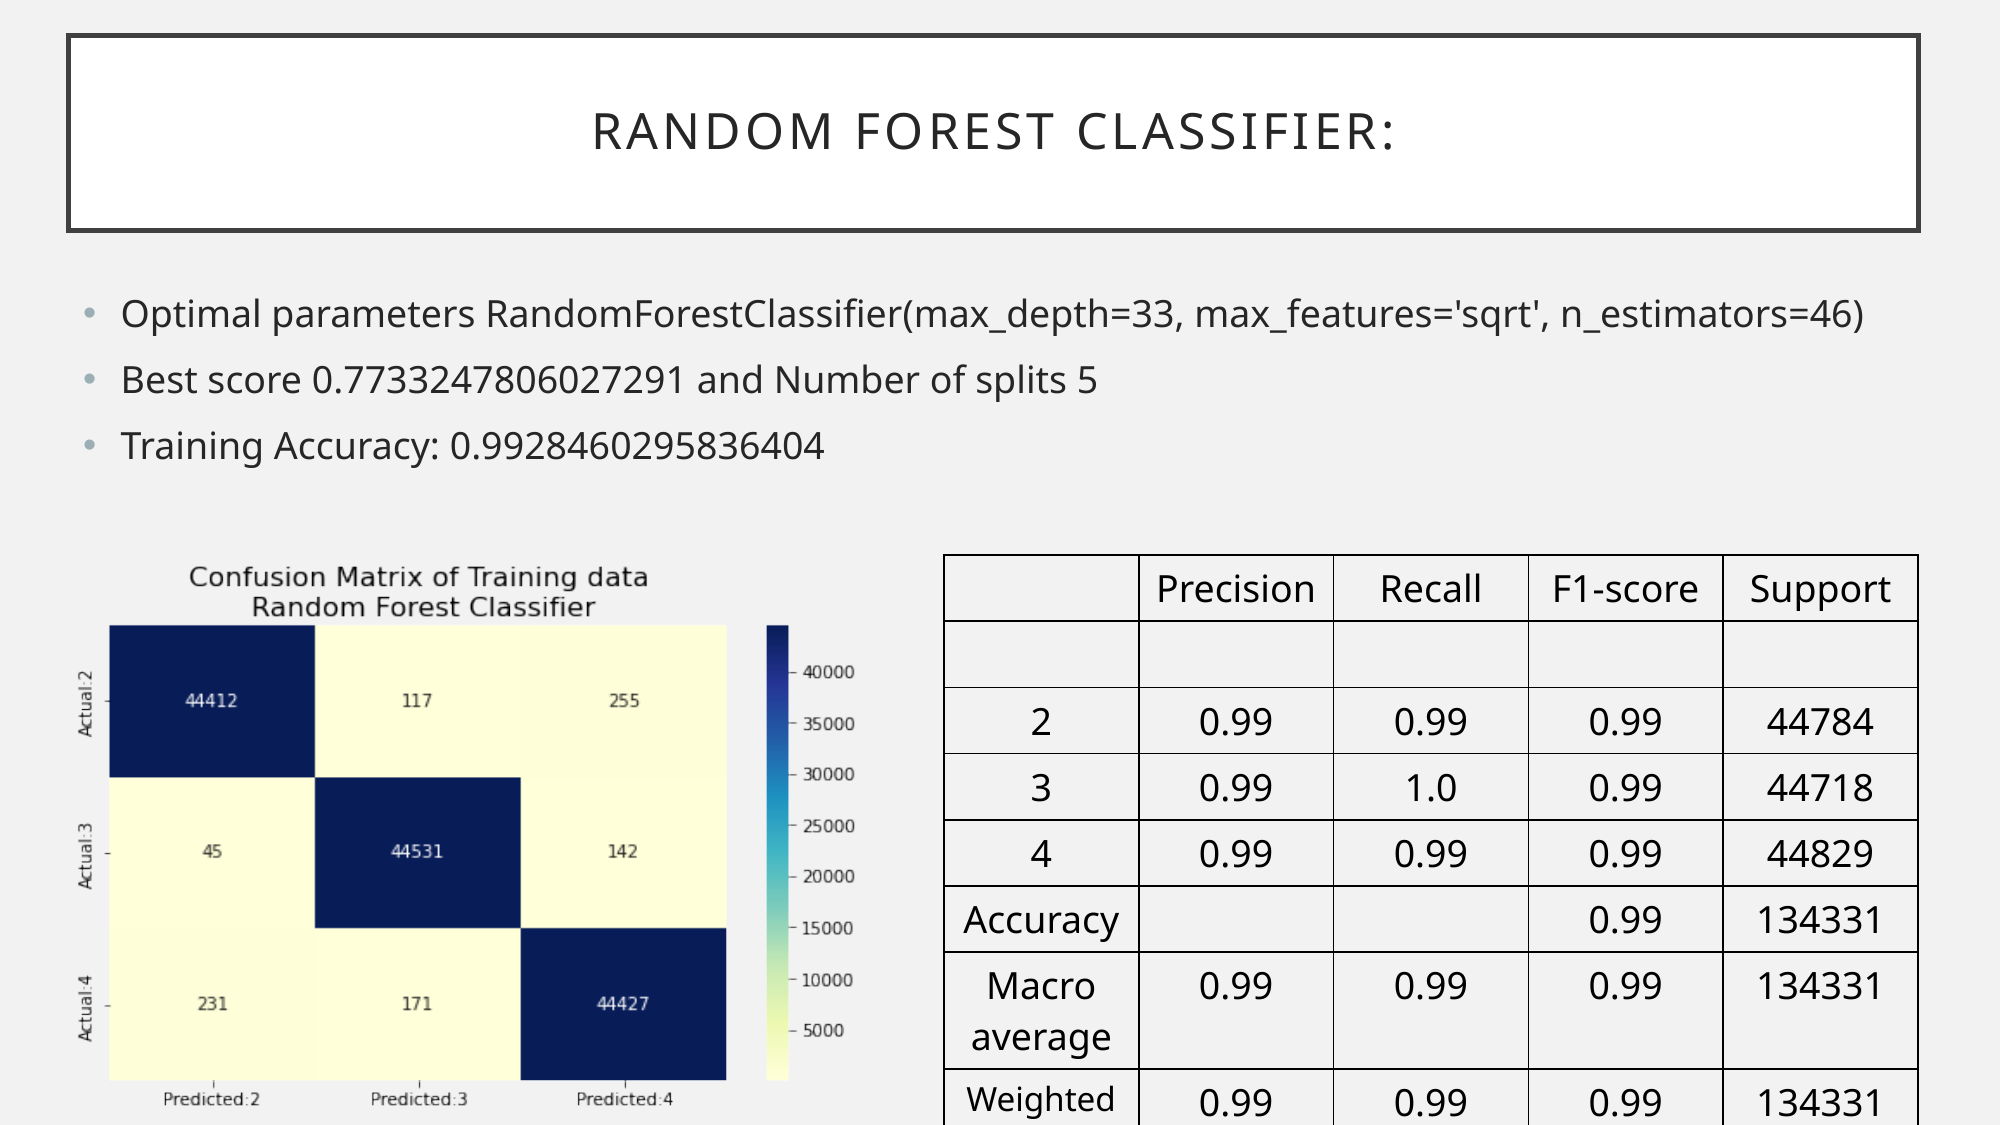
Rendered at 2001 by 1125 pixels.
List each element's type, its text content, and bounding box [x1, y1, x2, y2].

table_cell 0.99 [1529, 953, 1722, 1068]
table_cell [945, 622, 1138, 687]
table_cell 0.99 [1334, 953, 1528, 1068]
table_cell Weighted Average [945, 1070, 1138, 1125]
table_cell Macro average [945, 953, 1138, 1068]
table_cell [1334, 887, 1528, 951]
table_cell 0.99 [1529, 1070, 1722, 1125]
table_cell 1.0 [1334, 754, 1528, 819]
table_cell 44718 [1724, 754, 1917, 819]
table_cell [1529, 622, 1722, 687]
title Random forest Classifier: [66, 33, 1921, 233]
table_cell 0.99 [1529, 754, 1722, 819]
table_cell 0.99 [1140, 688, 1333, 753]
table_cell 0.99 [1140, 821, 1333, 885]
table_cell 134331 [1724, 1070, 1917, 1125]
table_cell 0.99 [1529, 688, 1722, 753]
table_cell 2 [945, 688, 1138, 753]
table_cell Accuracy [945, 887, 1138, 951]
table_cell [1724, 622, 1917, 687]
table_cell [1140, 622, 1333, 687]
table_cell 0.99 [1529, 887, 1722, 951]
table_cell 4 [945, 821, 1138, 885]
table_cell 134331 [1724, 953, 1917, 1068]
table_cell 134331 [1724, 887, 1917, 951]
table_header Support [1724, 556, 1917, 620]
table_header Precision [1140, 556, 1333, 620]
table_cell 0.99 [1140, 1070, 1333, 1125]
table_header Recall [1334, 556, 1528, 620]
table_cell 0.99 [1334, 821, 1528, 885]
table_cell [1334, 622, 1528, 687]
table_cell 0.99 [1334, 1070, 1528, 1125]
table_header F1-score [1529, 556, 1722, 620]
table_cell 44829 [1724, 821, 1917, 885]
table_cell 0.99 [1529, 821, 1722, 885]
table_cell 0.99 [1334, 688, 1528, 753]
table_header [945, 556, 1138, 620]
table_cell 44784 [1724, 688, 1917, 753]
table_cell 0.99 [1140, 754, 1333, 819]
picture [68, 555, 867, 1121]
table_cell 3 [945, 754, 1138, 819]
list Optimal parameters RandomForestClassifier(max_depth=33, max_features='sqrt', n_estimators=46) Best score 0.7733247806027291 and Number of splits 5 Training Accuracy: 0.9928460295836404 [68, 282, 1919, 1069]
table_cell [1140, 887, 1333, 951]
table_cell 0.99 [1140, 953, 1333, 1068]
